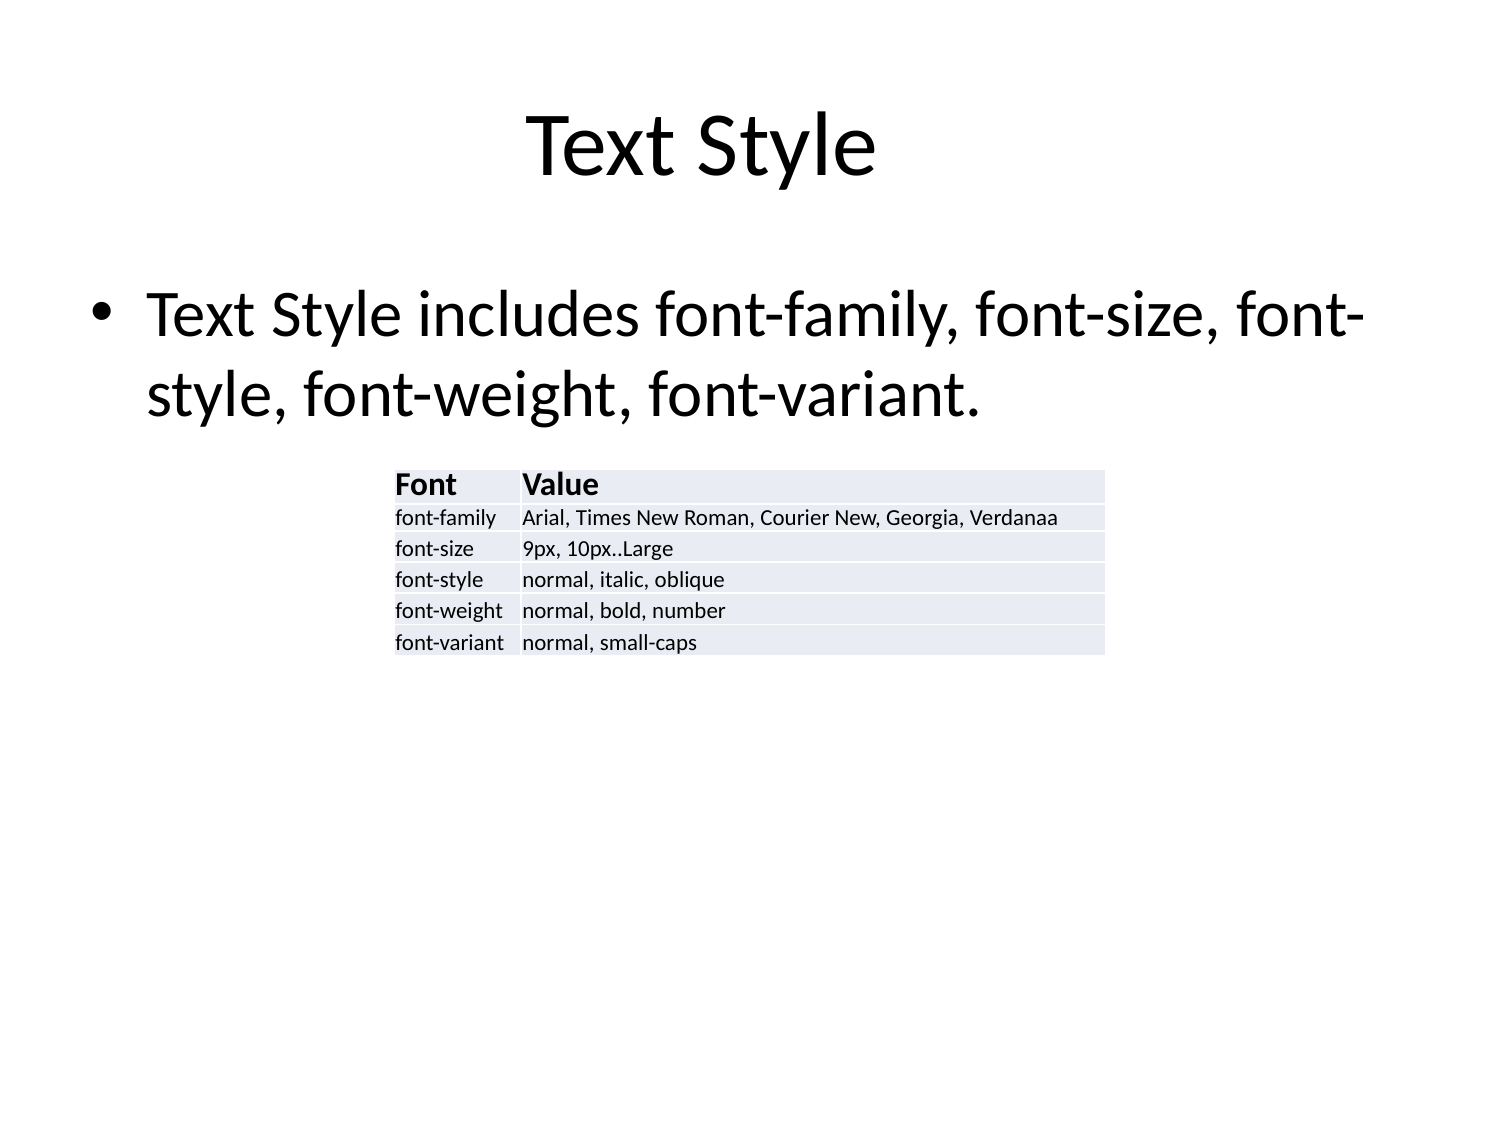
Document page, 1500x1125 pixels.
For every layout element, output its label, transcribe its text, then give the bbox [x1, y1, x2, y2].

table_cell font-size [395, 532, 520, 561]
table_header Value [522, 470, 1105, 503]
table_header Font [395, 470, 520, 503]
table_cell font-weight [395, 594, 520, 624]
table_cell font-style [395, 563, 520, 592]
table_cell font-variant [395, 625, 520, 655]
table_cell normal, small-caps [522, 625, 1105, 655]
title Text Style [75, 45, 1425, 233]
table_cell normal, bold, number [522, 594, 1105, 624]
list Text Style includes font-family, font-size, font-style, font-weight, font-variant. [75, 262, 1425, 1005]
table_cell normal, italic, oblique [522, 563, 1105, 592]
table_cell Arial, Times New Roman, Courier New, Georgia, Verdanaa [522, 505, 1105, 530]
table_cell font-family [395, 505, 520, 530]
table_cell 9px, 10px..Large [522, 532, 1105, 561]
